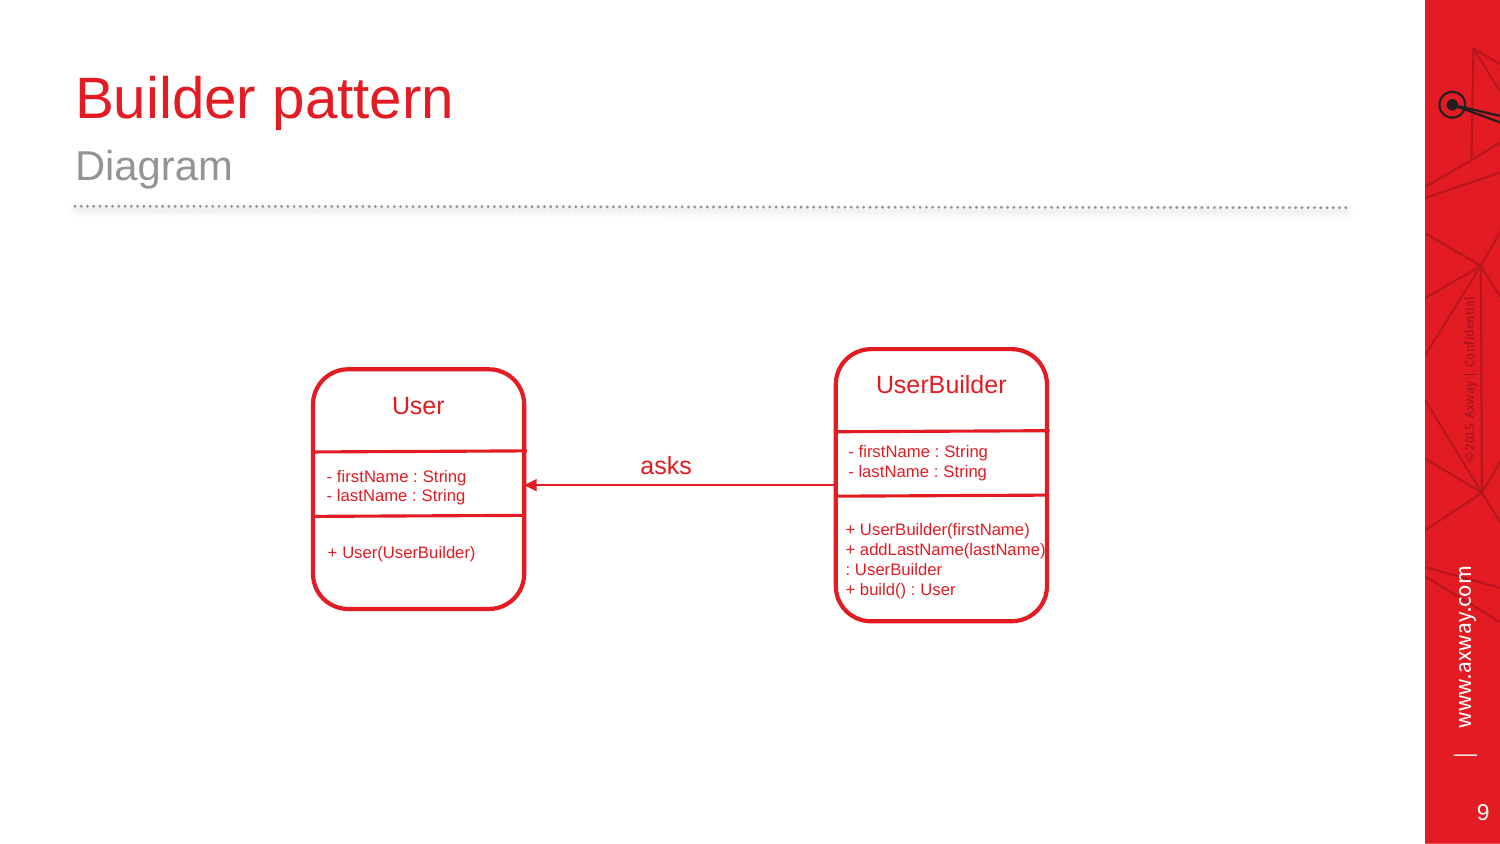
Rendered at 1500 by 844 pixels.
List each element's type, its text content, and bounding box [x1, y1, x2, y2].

text_box asks [625, 442, 707, 484]
slide_number 9 [1423, 773, 1500, 844]
text_box + UserBuilder(firstName) + addLastName(lastName) : UserBuilder + build() : User [830, 511, 1065, 606]
text_box [839, 606, 1044, 624]
text_box - firstName : String - lastName : String [311, 457, 603, 513]
text_box User [377, 381, 460, 427]
text_box UserBuilder [861, 361, 1022, 407]
text_box [833, 489, 1050, 499]
text_box [833, 347, 1050, 433]
text_box [833, 500, 1050, 511]
list Diagram [74, 139, 1351, 205]
text_box [310, 520, 527, 612]
text_box [310, 367, 527, 518]
text_box + User(UserBuilder) [312, 534, 604, 570]
title Builder pattern [74, 63, 1351, 139]
text_box - firstName : String - lastName : String [833, 433, 1125, 489]
picture [1425, 0, 1500, 773]
